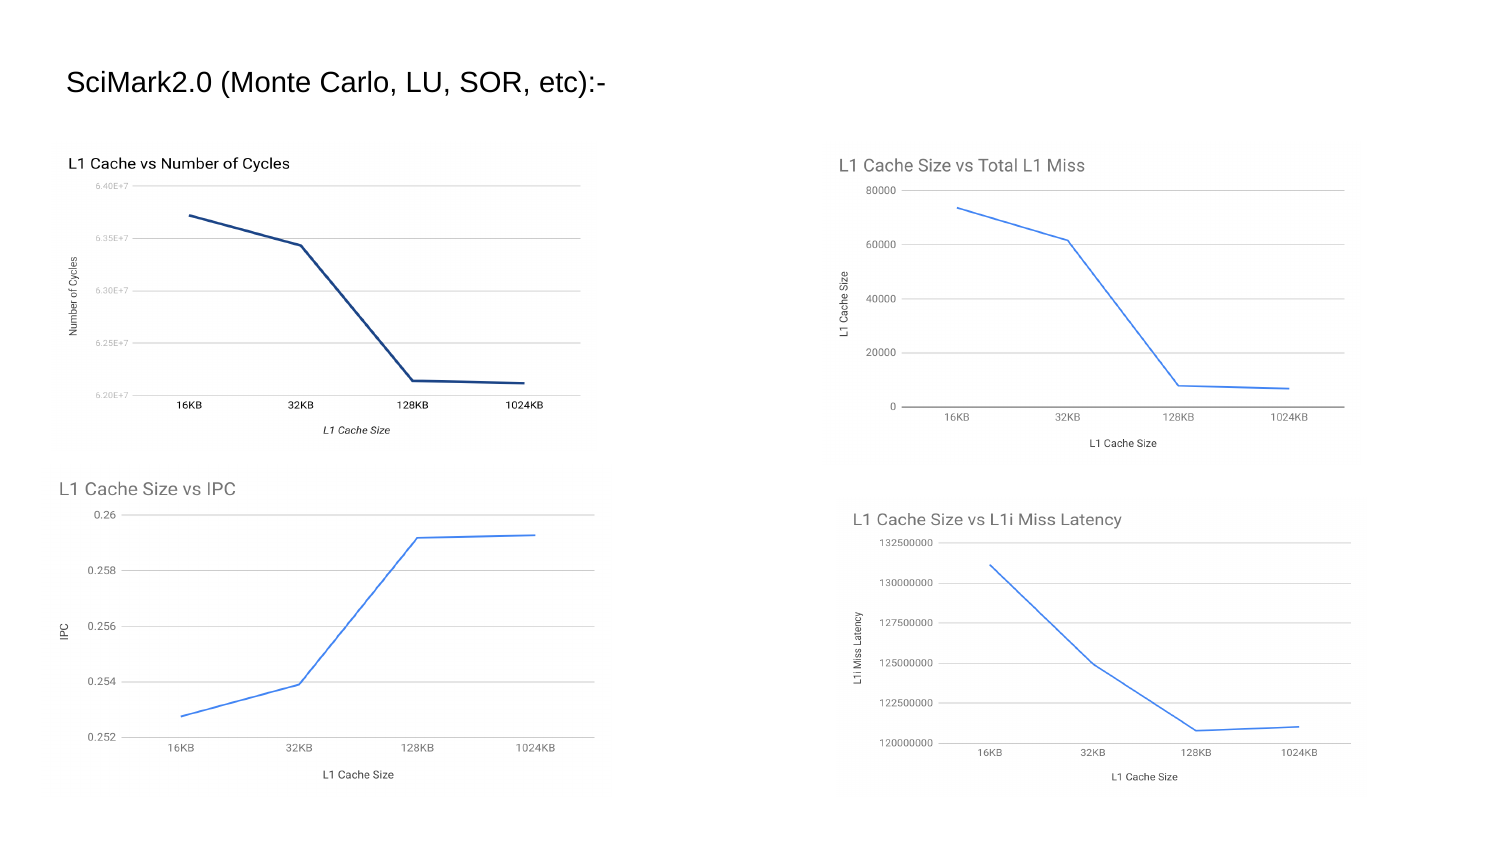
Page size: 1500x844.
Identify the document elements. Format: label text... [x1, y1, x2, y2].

picture [50, 141, 597, 451]
picture [41, 464, 612, 797]
title SciMark2.0 (Monte Carlo, LU, SOR, etc):- [51, 48, 1449, 142]
picture [822, 141, 1361, 465]
picture [836, 497, 1367, 797]
